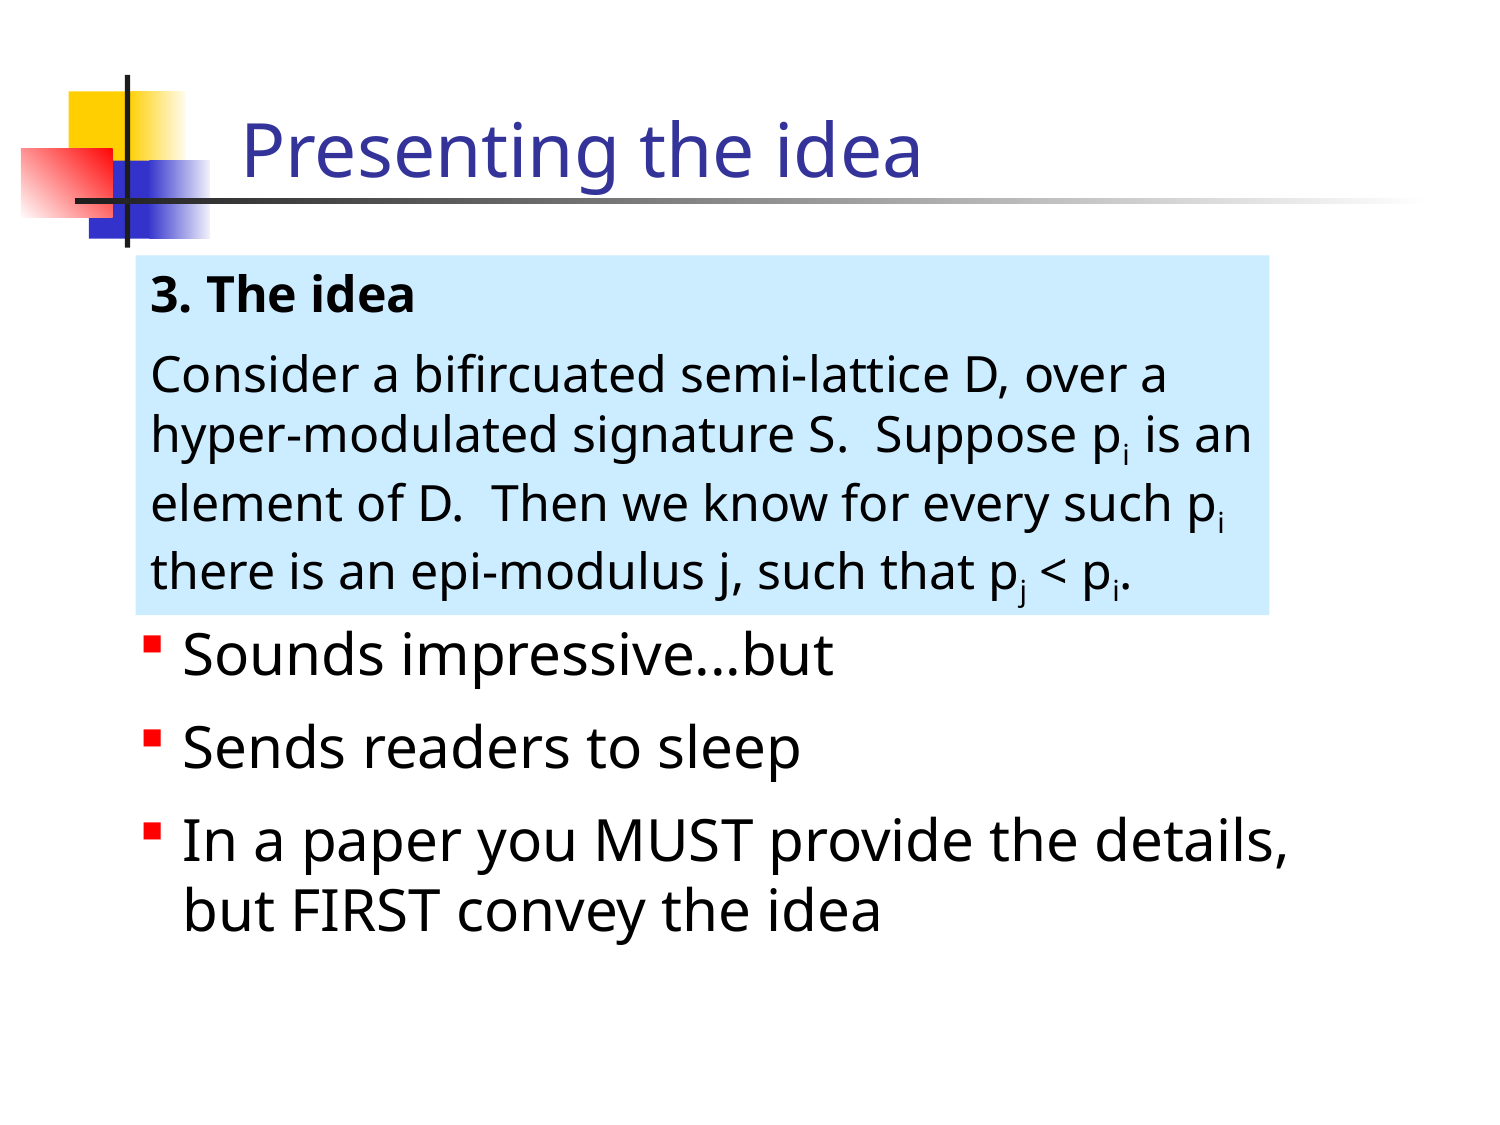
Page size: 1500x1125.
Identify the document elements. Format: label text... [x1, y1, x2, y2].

text_box 3. The idea Consider a bifircuated semi-lattice D, over a hyper-modulated signature S. Suppose pi is an element of D. Then we know for every such pi there is an epi-modulus j, such that pj < pi. [135, 255, 1270, 609]
text_box Sounds impressive...but Sends readers to sleep In a paper you MUST provide the details, but FIRST convey the idea [123, 609, 1387, 951]
title Presenting the idea [224, 12, 1500, 201]
